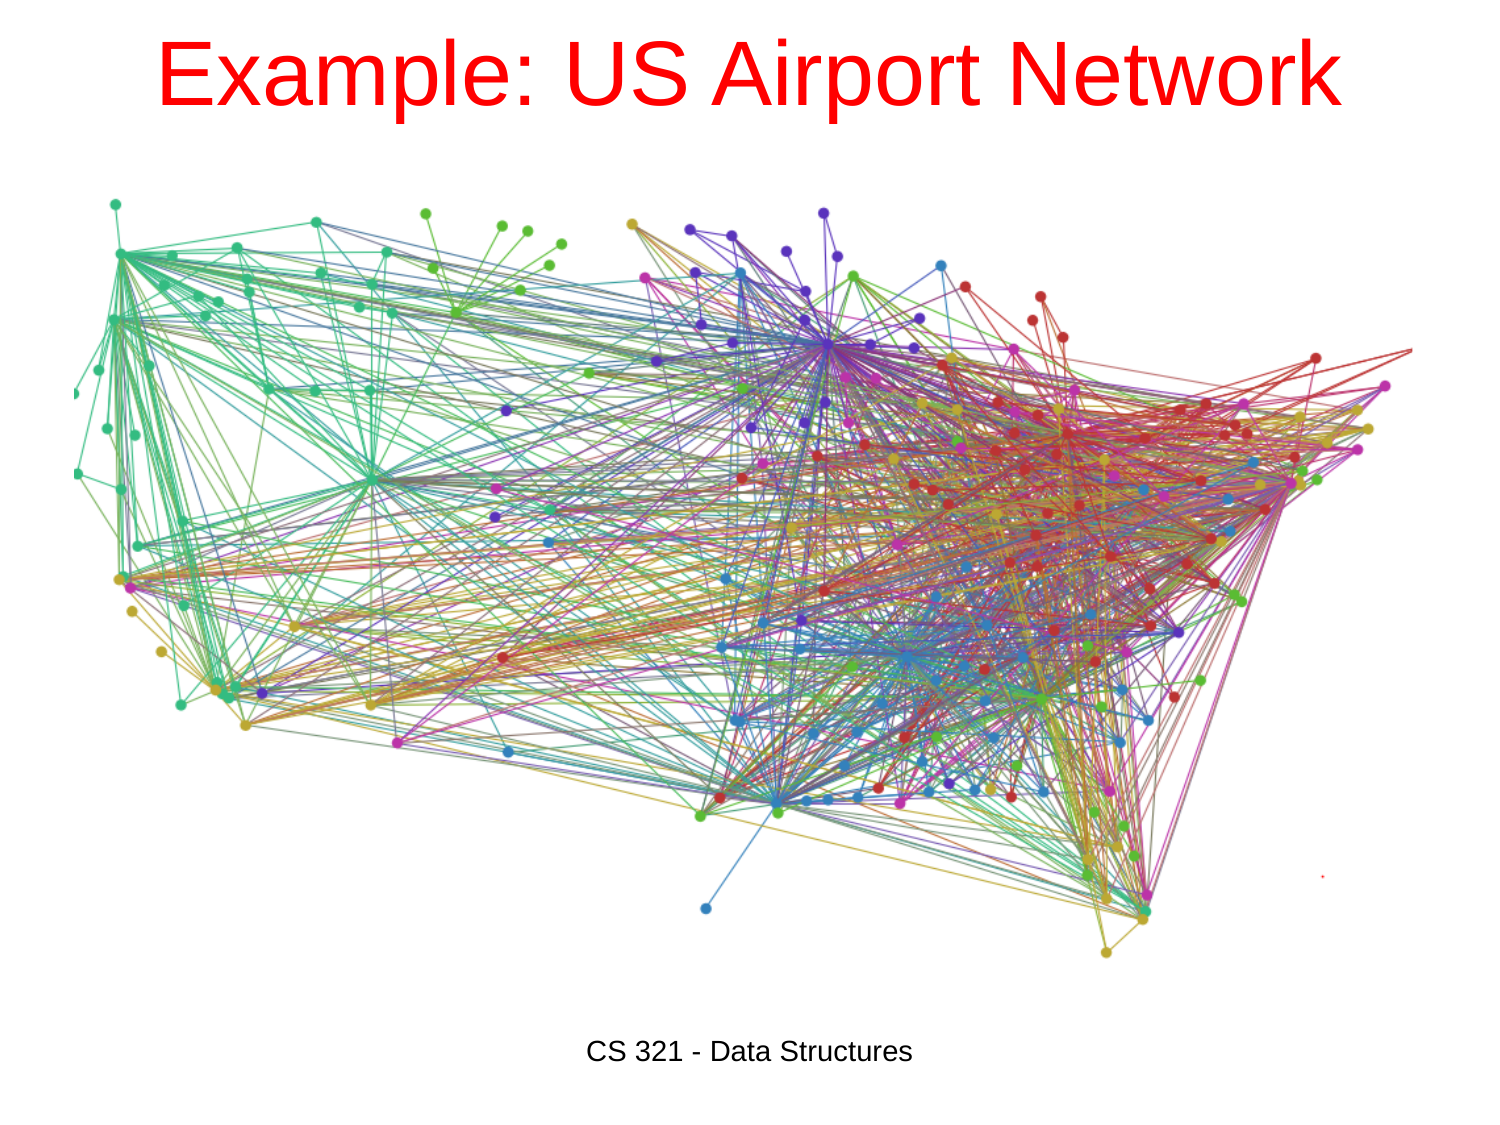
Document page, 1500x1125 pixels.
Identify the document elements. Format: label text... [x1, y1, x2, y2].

title Example: US Airport Network [112, 0, 1388, 163]
footer CS 321 - Data Structures [462, 1024, 1038, 1101]
picture [73, 174, 1413, 976]
